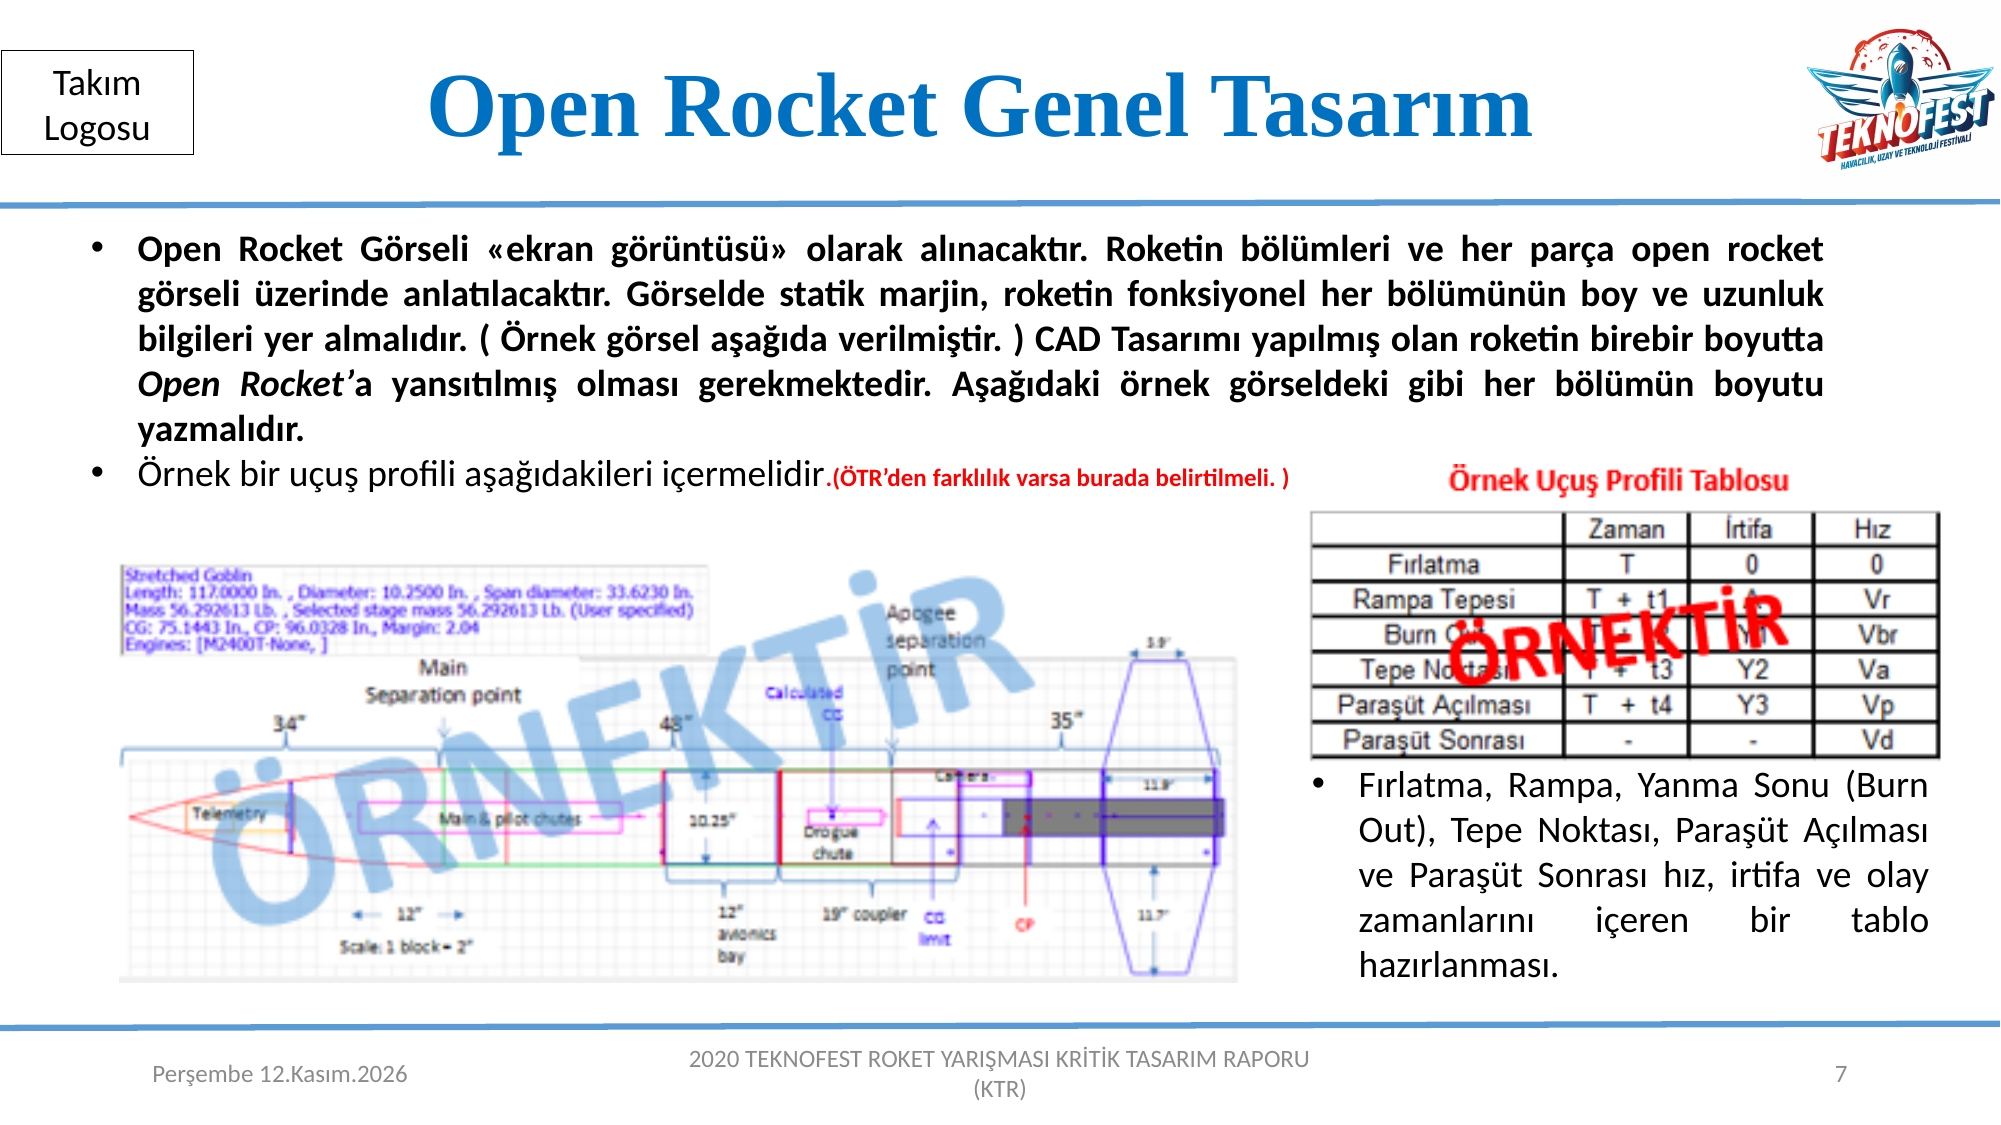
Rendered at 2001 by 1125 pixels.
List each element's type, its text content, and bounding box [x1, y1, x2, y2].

slide_number 7 [1412, 1042, 1863, 1103]
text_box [0, 201, 2000, 206]
text_box Fırlatma, Rampa, Yanma Sonu (Burn Out), Tepe Noktası, Paraşüt Açılması ve Paraşüt Sonrası hız, irtifa ve olay zamanlarını içeren bir tablo hazırlanması. [1222, 752, 1945, 993]
picture [1295, 464, 1975, 766]
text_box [0, 1023, 2000, 1028]
slide_number 14 Nisan 2020 Salı [137, 1042, 588, 1103]
text_box Takım Logosu [1, 50, 194, 155]
picture [119, 560, 1261, 983]
title Open Rocket Genel Tasarım [230, 40, 1731, 164]
text_box Open Rocket Görseli «ekran görüntüsü» olarak alınacaktır. Roketin bölümleri ve her parça open rocket görseli üzerinde anlatılacaktır. Görselde statik marjin, roketin fonksiyonel her bölümünün boy ve uzunluk bilgileri yer almalıdır. ( Örnek görsel aşağıda verilmiştir. ) CAD Tasarımı yapılmış olan roketin birebir boyutta Open Rocket’a yansıtılmış olması gerekmektedir. Aşağıdaki örnek görseldeki gibi her bölümün boyutu yazmalıdır. Örnek bir uçuş profili aşağıdakileri içermelidir.(ÖTR’den farklılık varsa burada belirtilmeli. ) [1, 216, 1840, 576]
footer 2020 TEKNOFEST ROKET YARIŞMASI KRİTİK TASARIM RAPORU (KTR) [662, 1042, 1338, 1103]
picture [1801, 0, 2000, 199]
